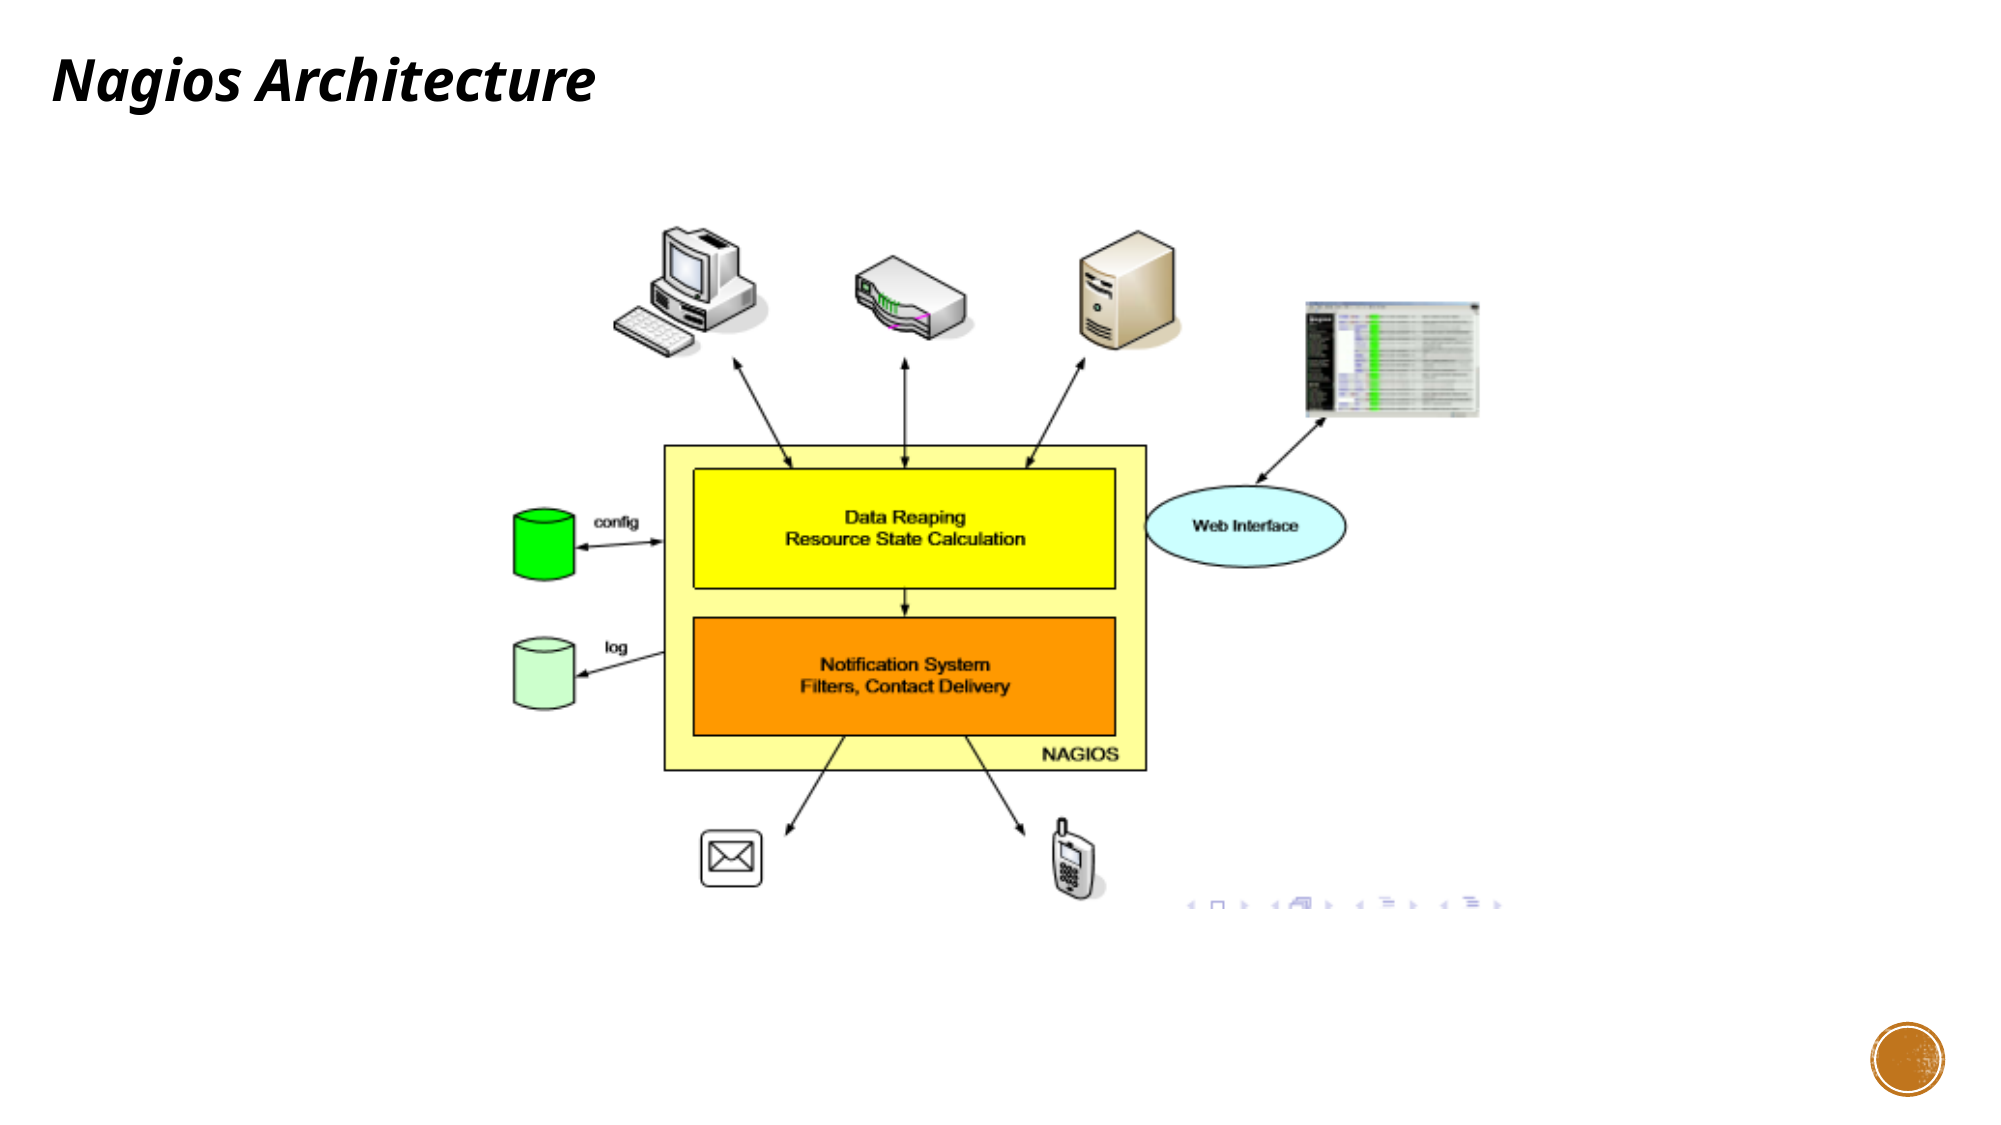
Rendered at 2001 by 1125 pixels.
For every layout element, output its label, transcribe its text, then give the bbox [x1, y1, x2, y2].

picture [324, 190, 1540, 909]
text_box Nagios Architecture [36, 36, 613, 122]
